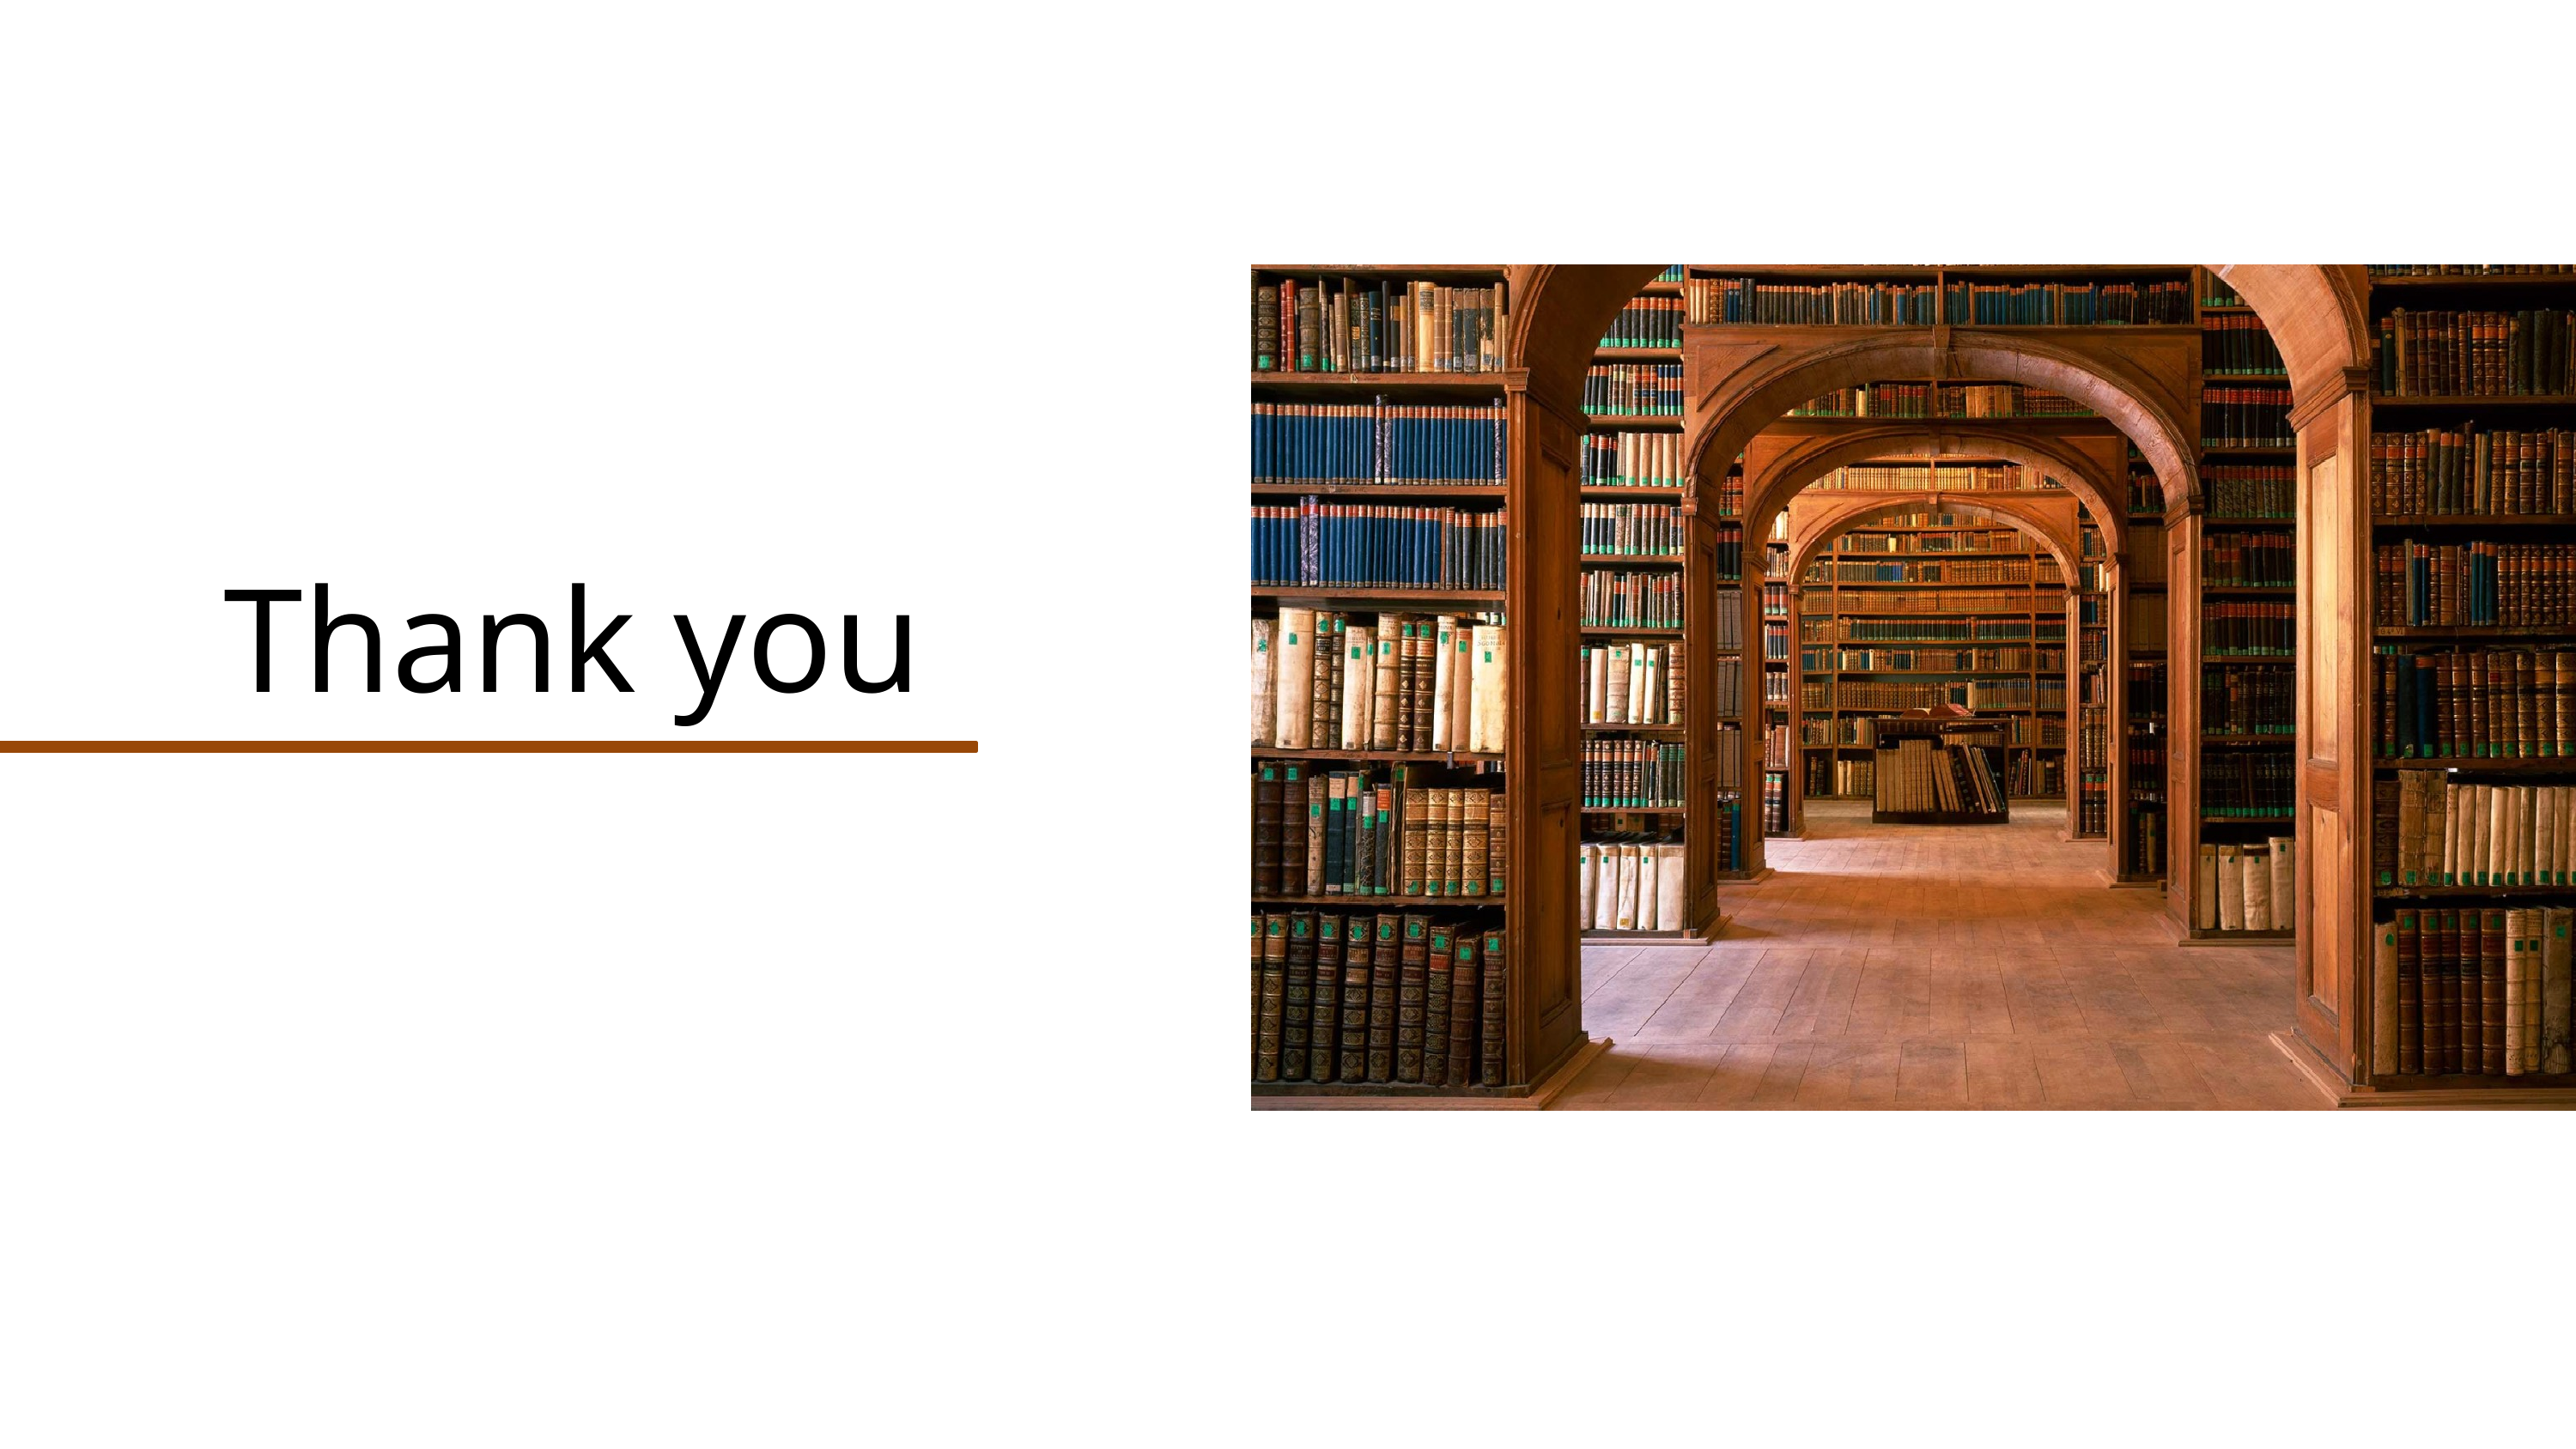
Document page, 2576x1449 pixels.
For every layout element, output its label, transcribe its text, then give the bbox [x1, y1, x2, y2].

text_box Thank you [210, 543, 941, 741]
picture [1251, 264, 2576, 1111]
text_box [0, 741, 978, 753]
